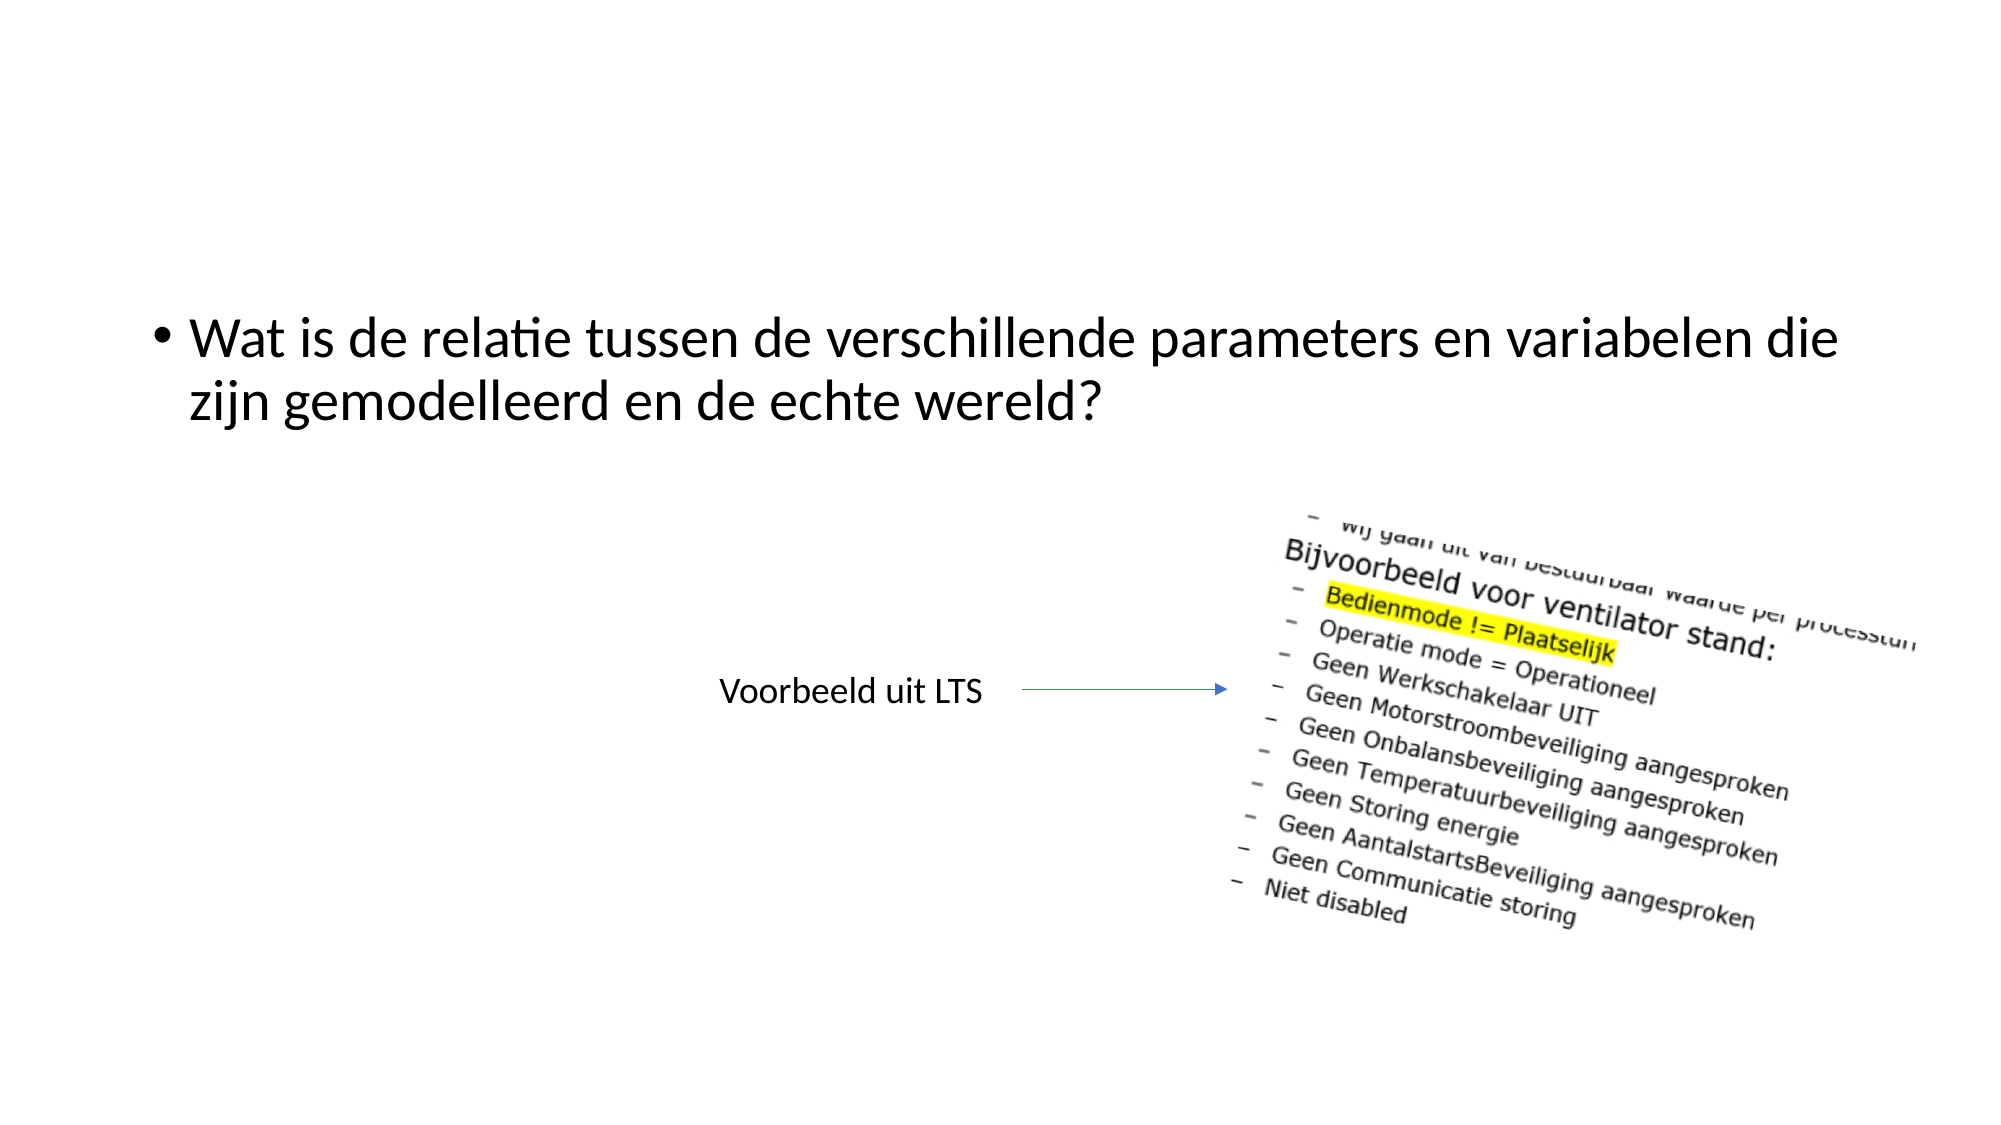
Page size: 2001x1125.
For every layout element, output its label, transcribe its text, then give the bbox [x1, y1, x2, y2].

picture [1202, 511, 1915, 1043]
list Wat is de relatie tussen de verschillende parameters en variabelen die zijn gemodelleerd en de echte wereld? [137, 299, 1863, 1014]
text_box Voorbeeld uit LTS [704, 658, 998, 719]
